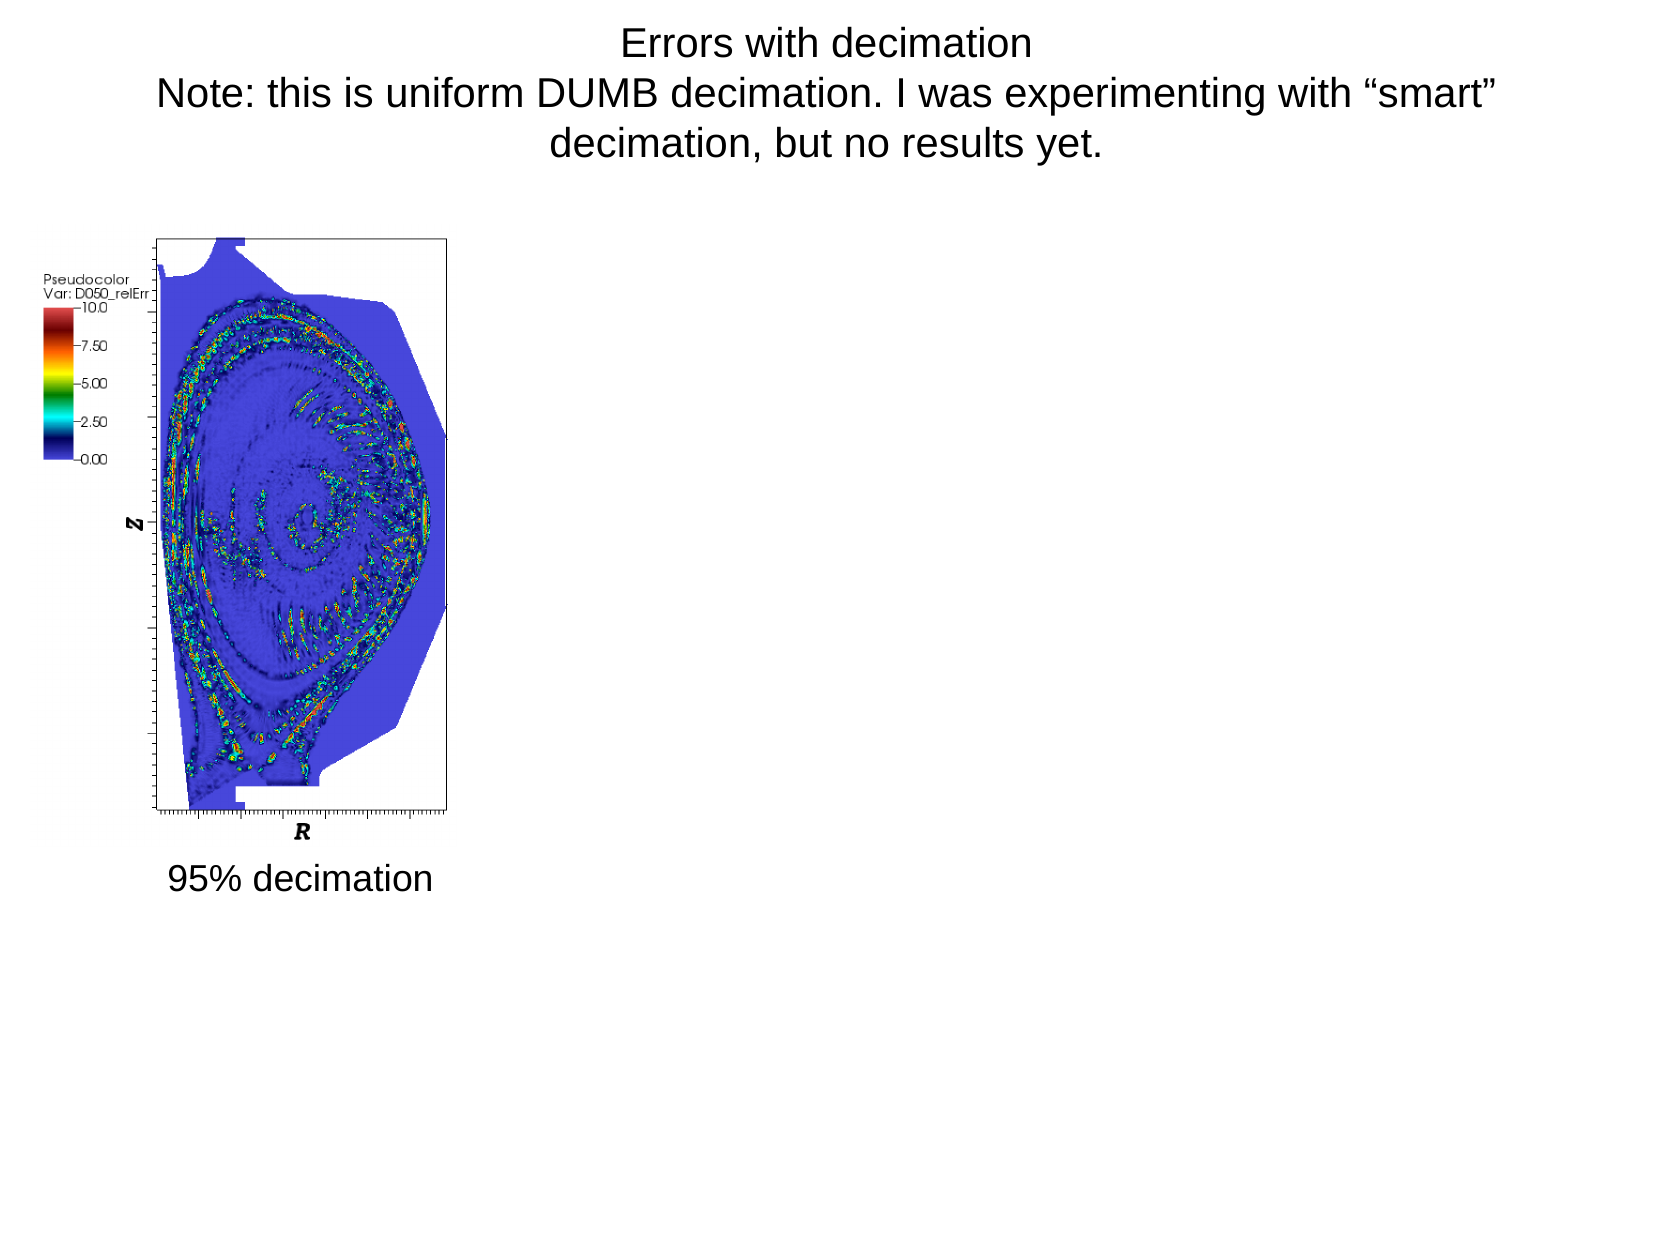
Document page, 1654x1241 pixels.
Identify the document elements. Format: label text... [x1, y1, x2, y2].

text_box Errors with decimation Note: this is uniform DUMB decimation. I was experimenting with “smart” decimation, but no results yet. [82, 33, 1571, 149]
text_box 95% decimation [152, 854, 457, 907]
picture [30, 224, 458, 847]
